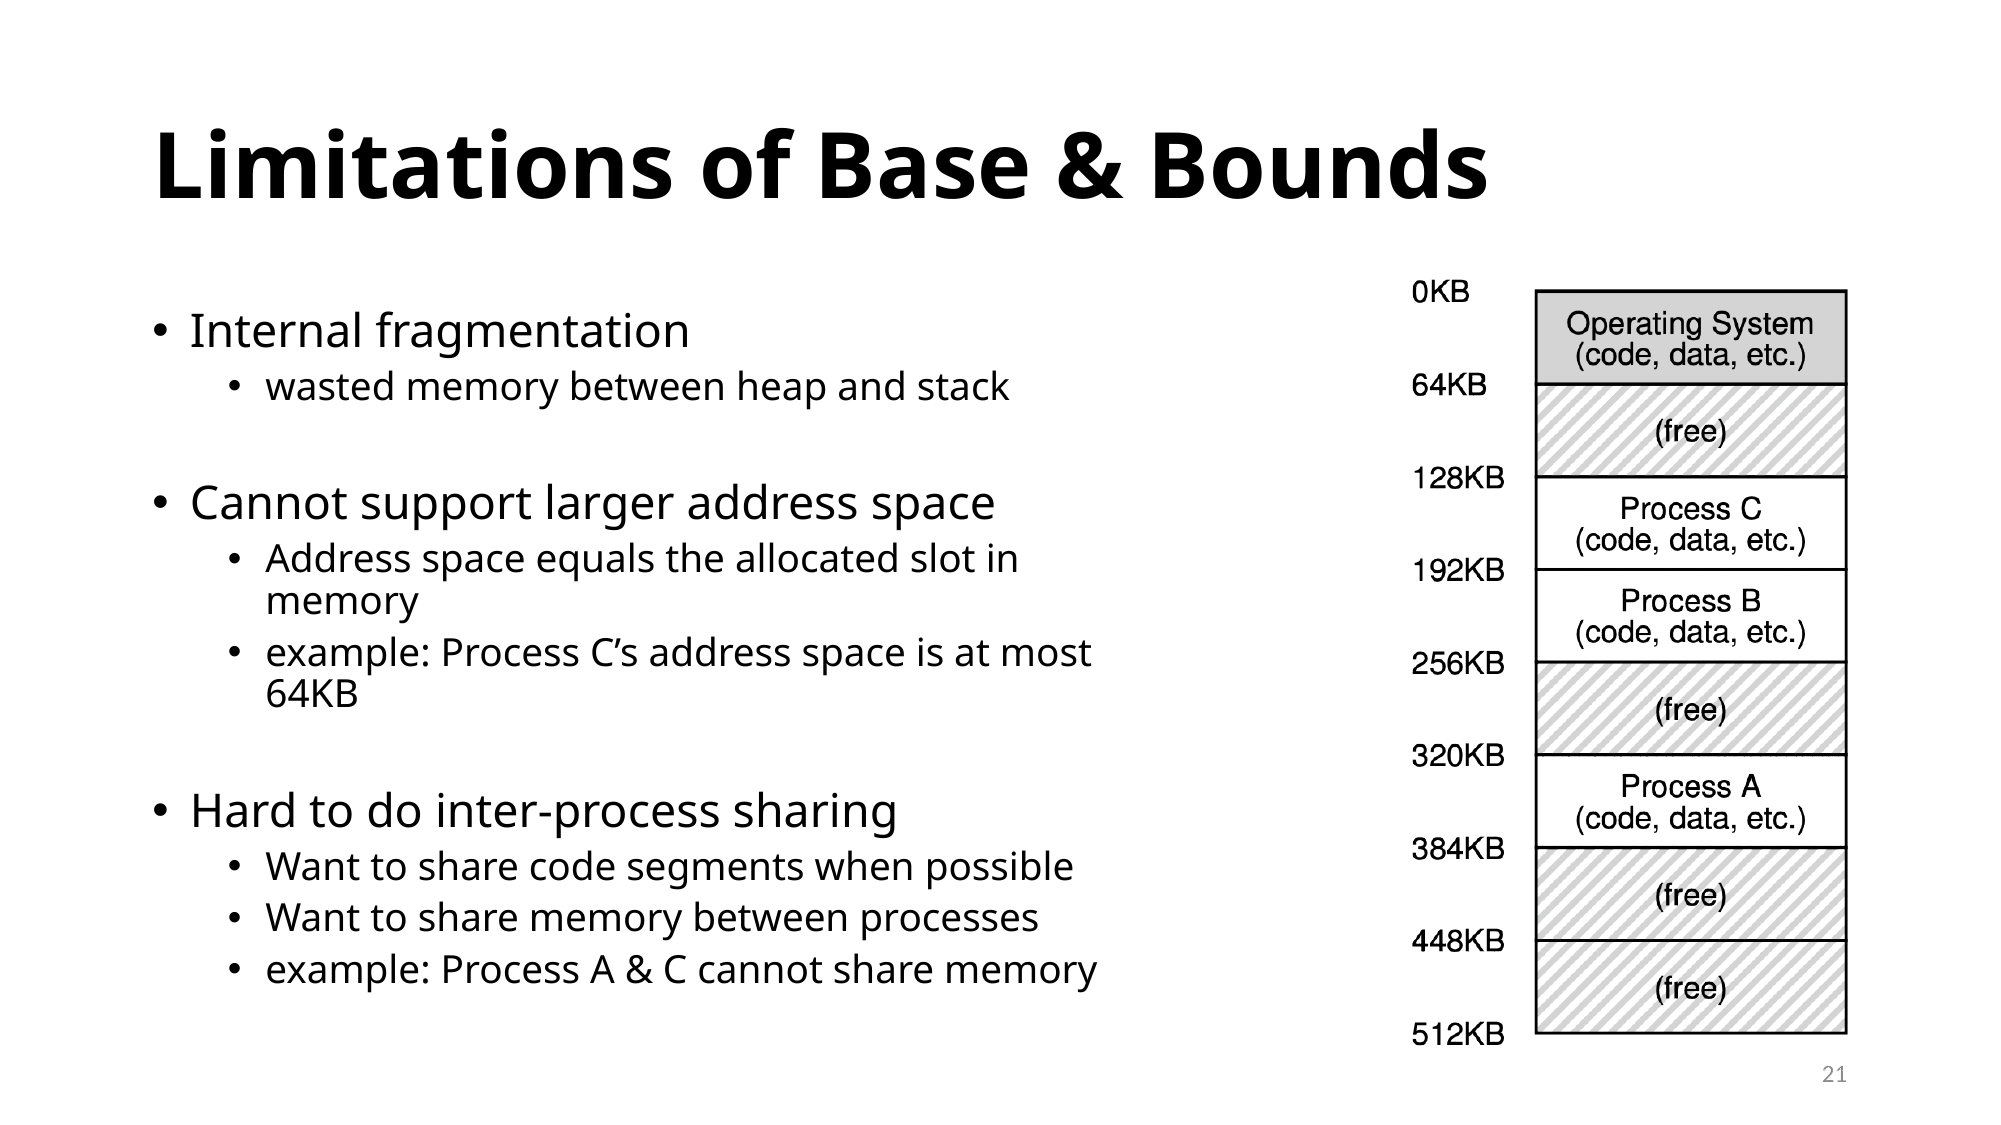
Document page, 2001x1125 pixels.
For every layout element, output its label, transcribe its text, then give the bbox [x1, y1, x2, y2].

list Internal fragmentation wasted memory between heap and stack Cannot support larger address space Address space equals the allocated slot in memory example: Process C’s address space is at most 64KB Hard to do inter-process sharing Want to share code segments when possible Want to share memory between processes example: Process A & C cannot share memory [137, 299, 1153, 1014]
slide_number 21 [1412, 1071, 1863, 1103]
picture [1365, 242, 1910, 1071]
title Limitations of Base & Bounds [137, 59, 1863, 278]
